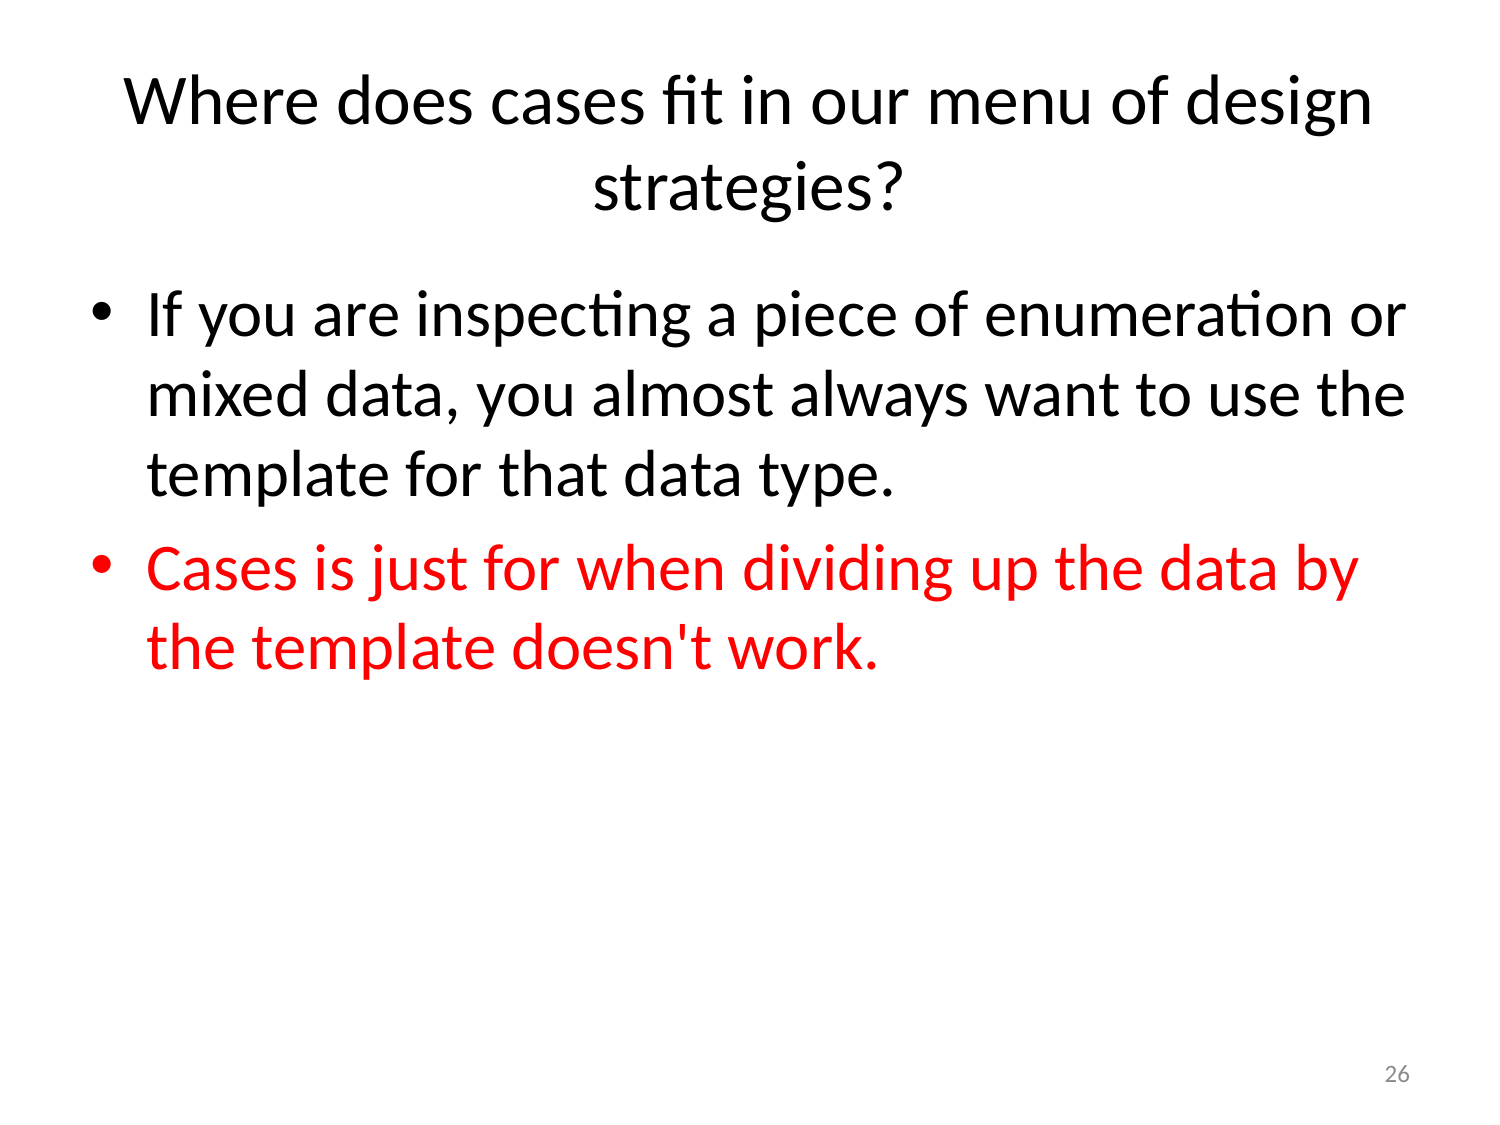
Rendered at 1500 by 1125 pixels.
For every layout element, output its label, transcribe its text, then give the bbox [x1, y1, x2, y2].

slide_number 26 [1074, 1042, 1425, 1103]
title Where does cases fit in our menu of design strategies? [75, 45, 1425, 233]
list If you are inspecting a piece of enumeration or mixed data, you almost always want to use the template for that data type. Cases is just for when dividing up the data by the template doesn't work. [75, 262, 1425, 1005]
